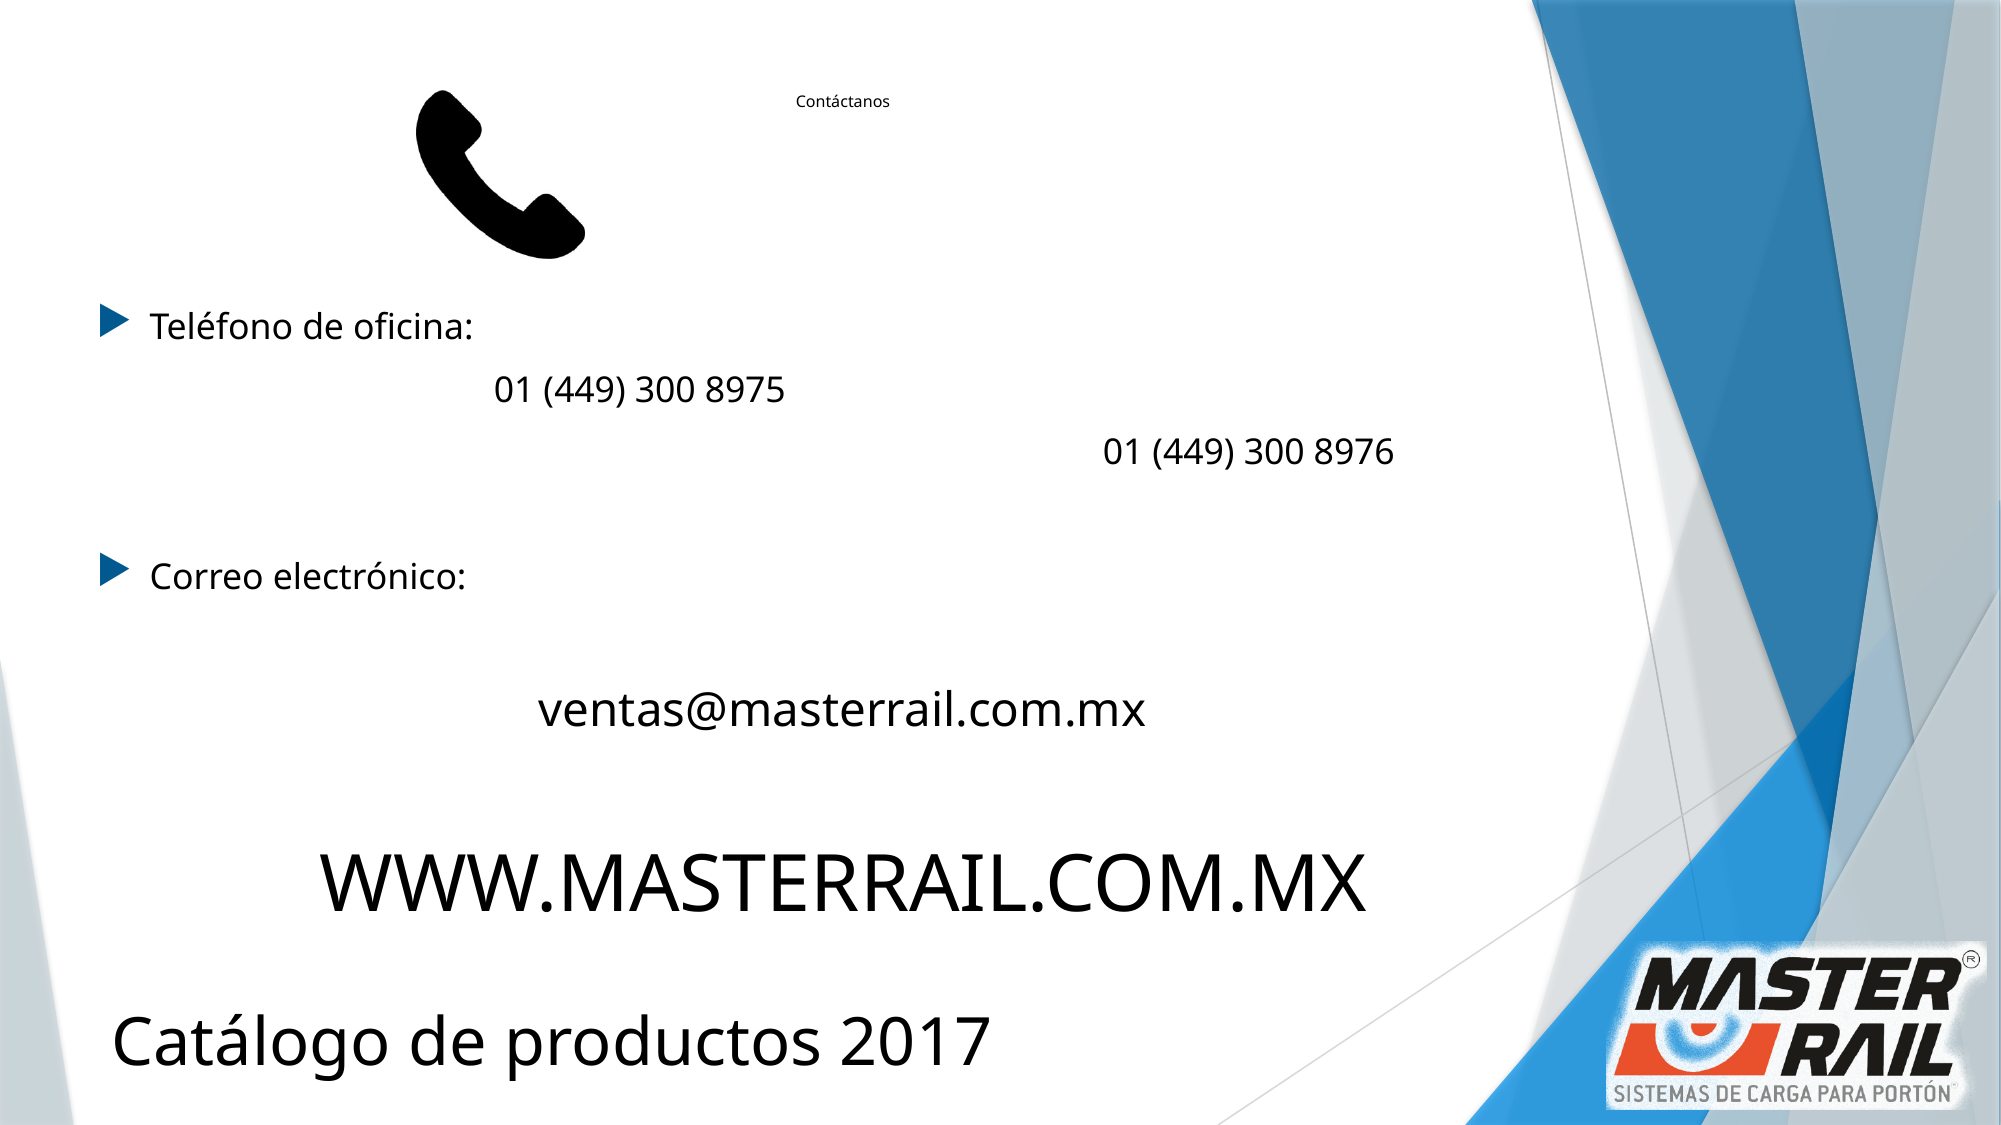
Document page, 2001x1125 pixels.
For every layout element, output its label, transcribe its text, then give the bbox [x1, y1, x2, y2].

list Teléfono de oficina: 01 (449) 300 8975 01 (449) 300 8976 Correo electrónico: ventas@masterrail.com.mx WWW.MASTERRAIL.COM.MX [81, 234, 1605, 942]
title Contáctanos [111, 84, 1575, 234]
picture [415, 90, 585, 260]
picture [1606, 941, 1987, 1110]
